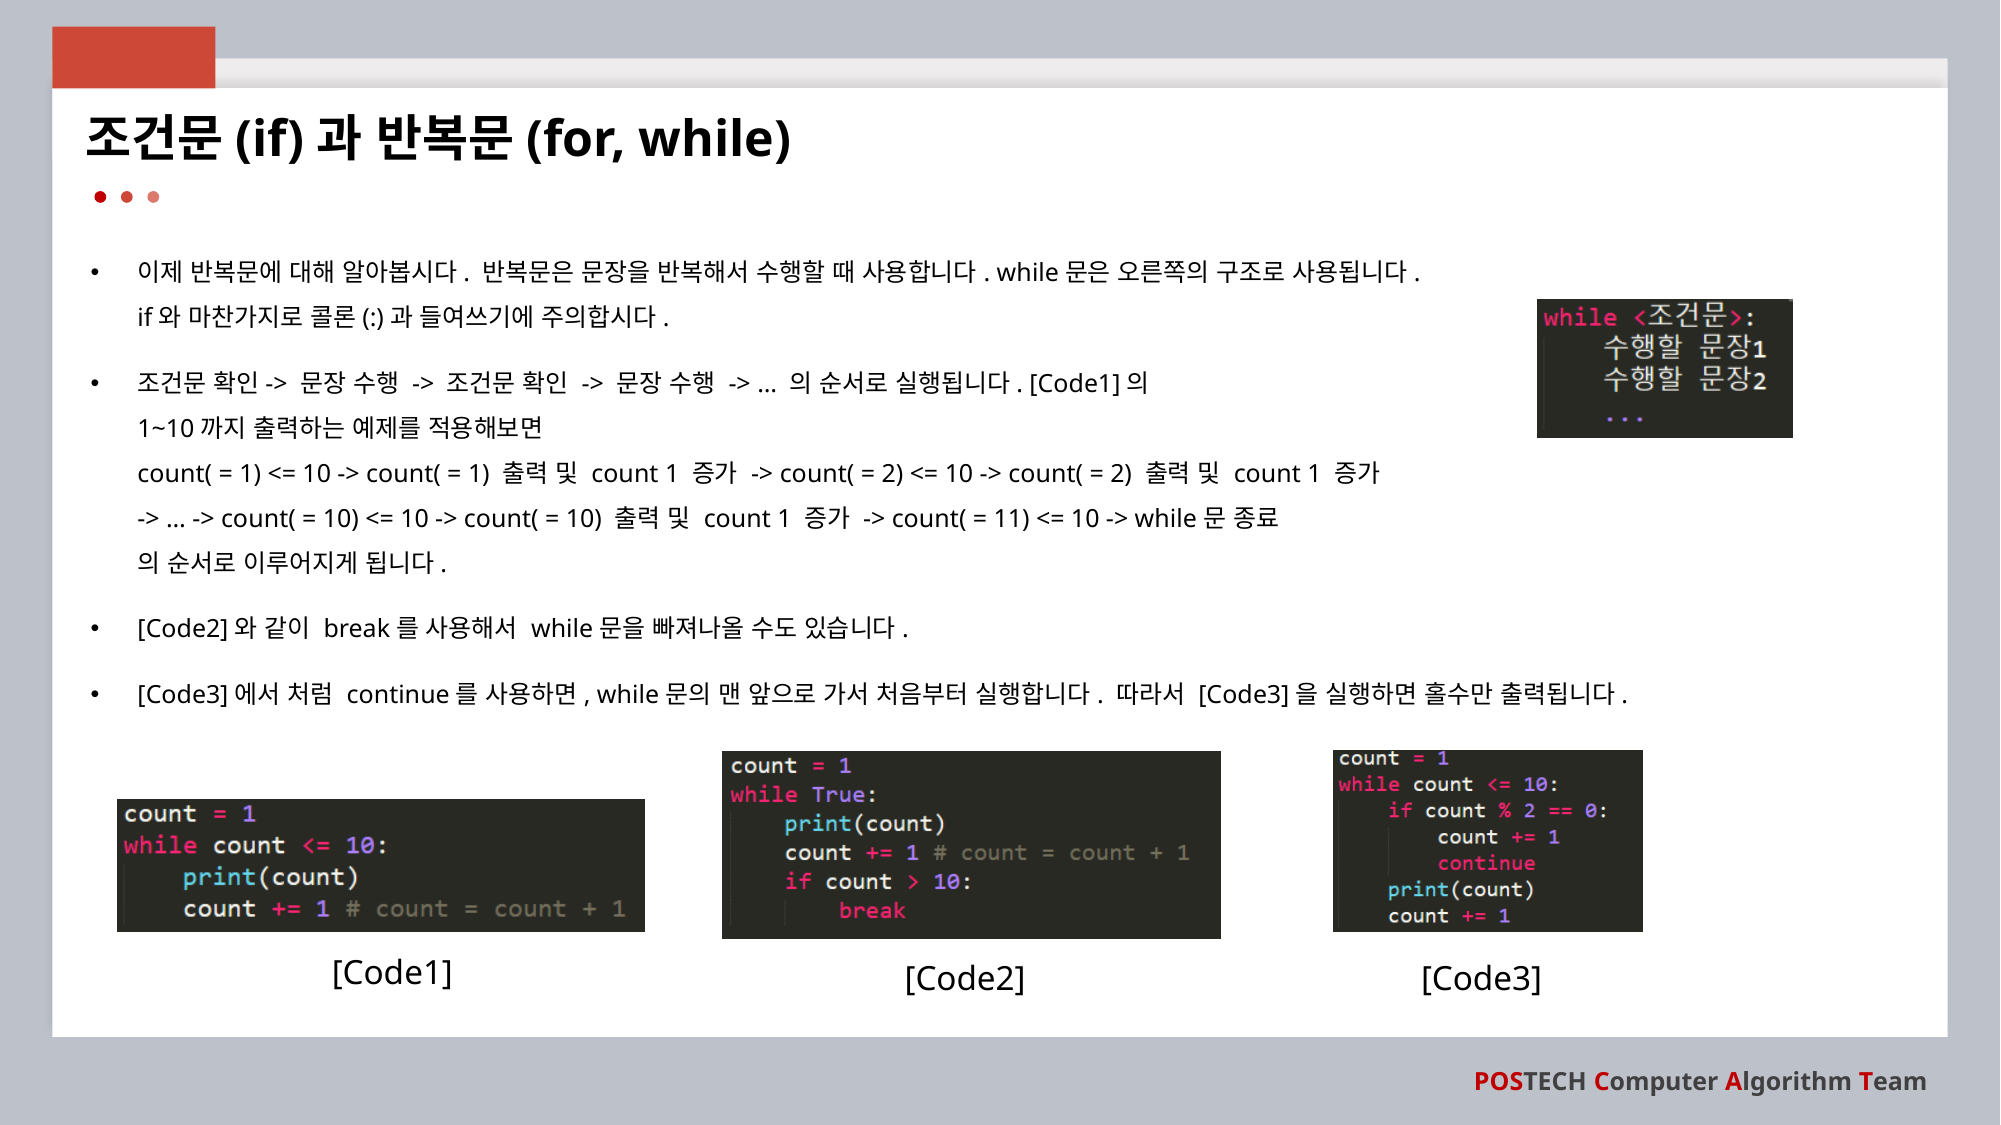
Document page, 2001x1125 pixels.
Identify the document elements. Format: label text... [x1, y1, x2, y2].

picture [722, 751, 1221, 939]
list 조건문(if)과 반복문(for, while) [71, 106, 844, 186]
text_box [Code2] [889, 939, 1054, 1005]
picture [1333, 750, 1643, 932]
picture [1537, 299, 1793, 438]
list 이제 반복문에 대해 알아봅시다. 반복문은 문장을 반복해서 수행할 때 사용합니다. while문은 오른쪽의 구조로 사용됩니다. if와 마찬가지로 콜론(:)과 들여쓰기에 주의합시다. 조건문 확인-> 문장 수행 -> 조건문 확인 -> 문장 수행 -> … 의 순서로 실행됩니다. [Code1]의 1~10까지 출력하는 예제를 적용해보면 count( = 1) <= 10 -> count( = 1) 출력 및 count 1 증가 -> count( = 2) <= 10 -> count( = 2) 출력 및 count 1 증가 -> … -> count( = 10) <= 10 -> count( = 10) 출력 및 count 1 증가 -> count( = 11) <= 10 -> while문 종료 의 순서로 이루어지게 됩니다. [Code2]와 같이 break를 사용해서 while문을 빠져나올 수도 있습니다. [Code3]에서 처럼 continue를 사용하면, while문의 맨 앞으로 가서 처음부터 실행합니다. 따라서 [Code3]을 실행하면 홀수만 출력됩니다. [75, 234, 1911, 1010]
picture [117, 799, 645, 932]
text_box [Code3] [1406, 932, 1570, 1005]
text_box [Code1] [317, 932, 481, 999]
